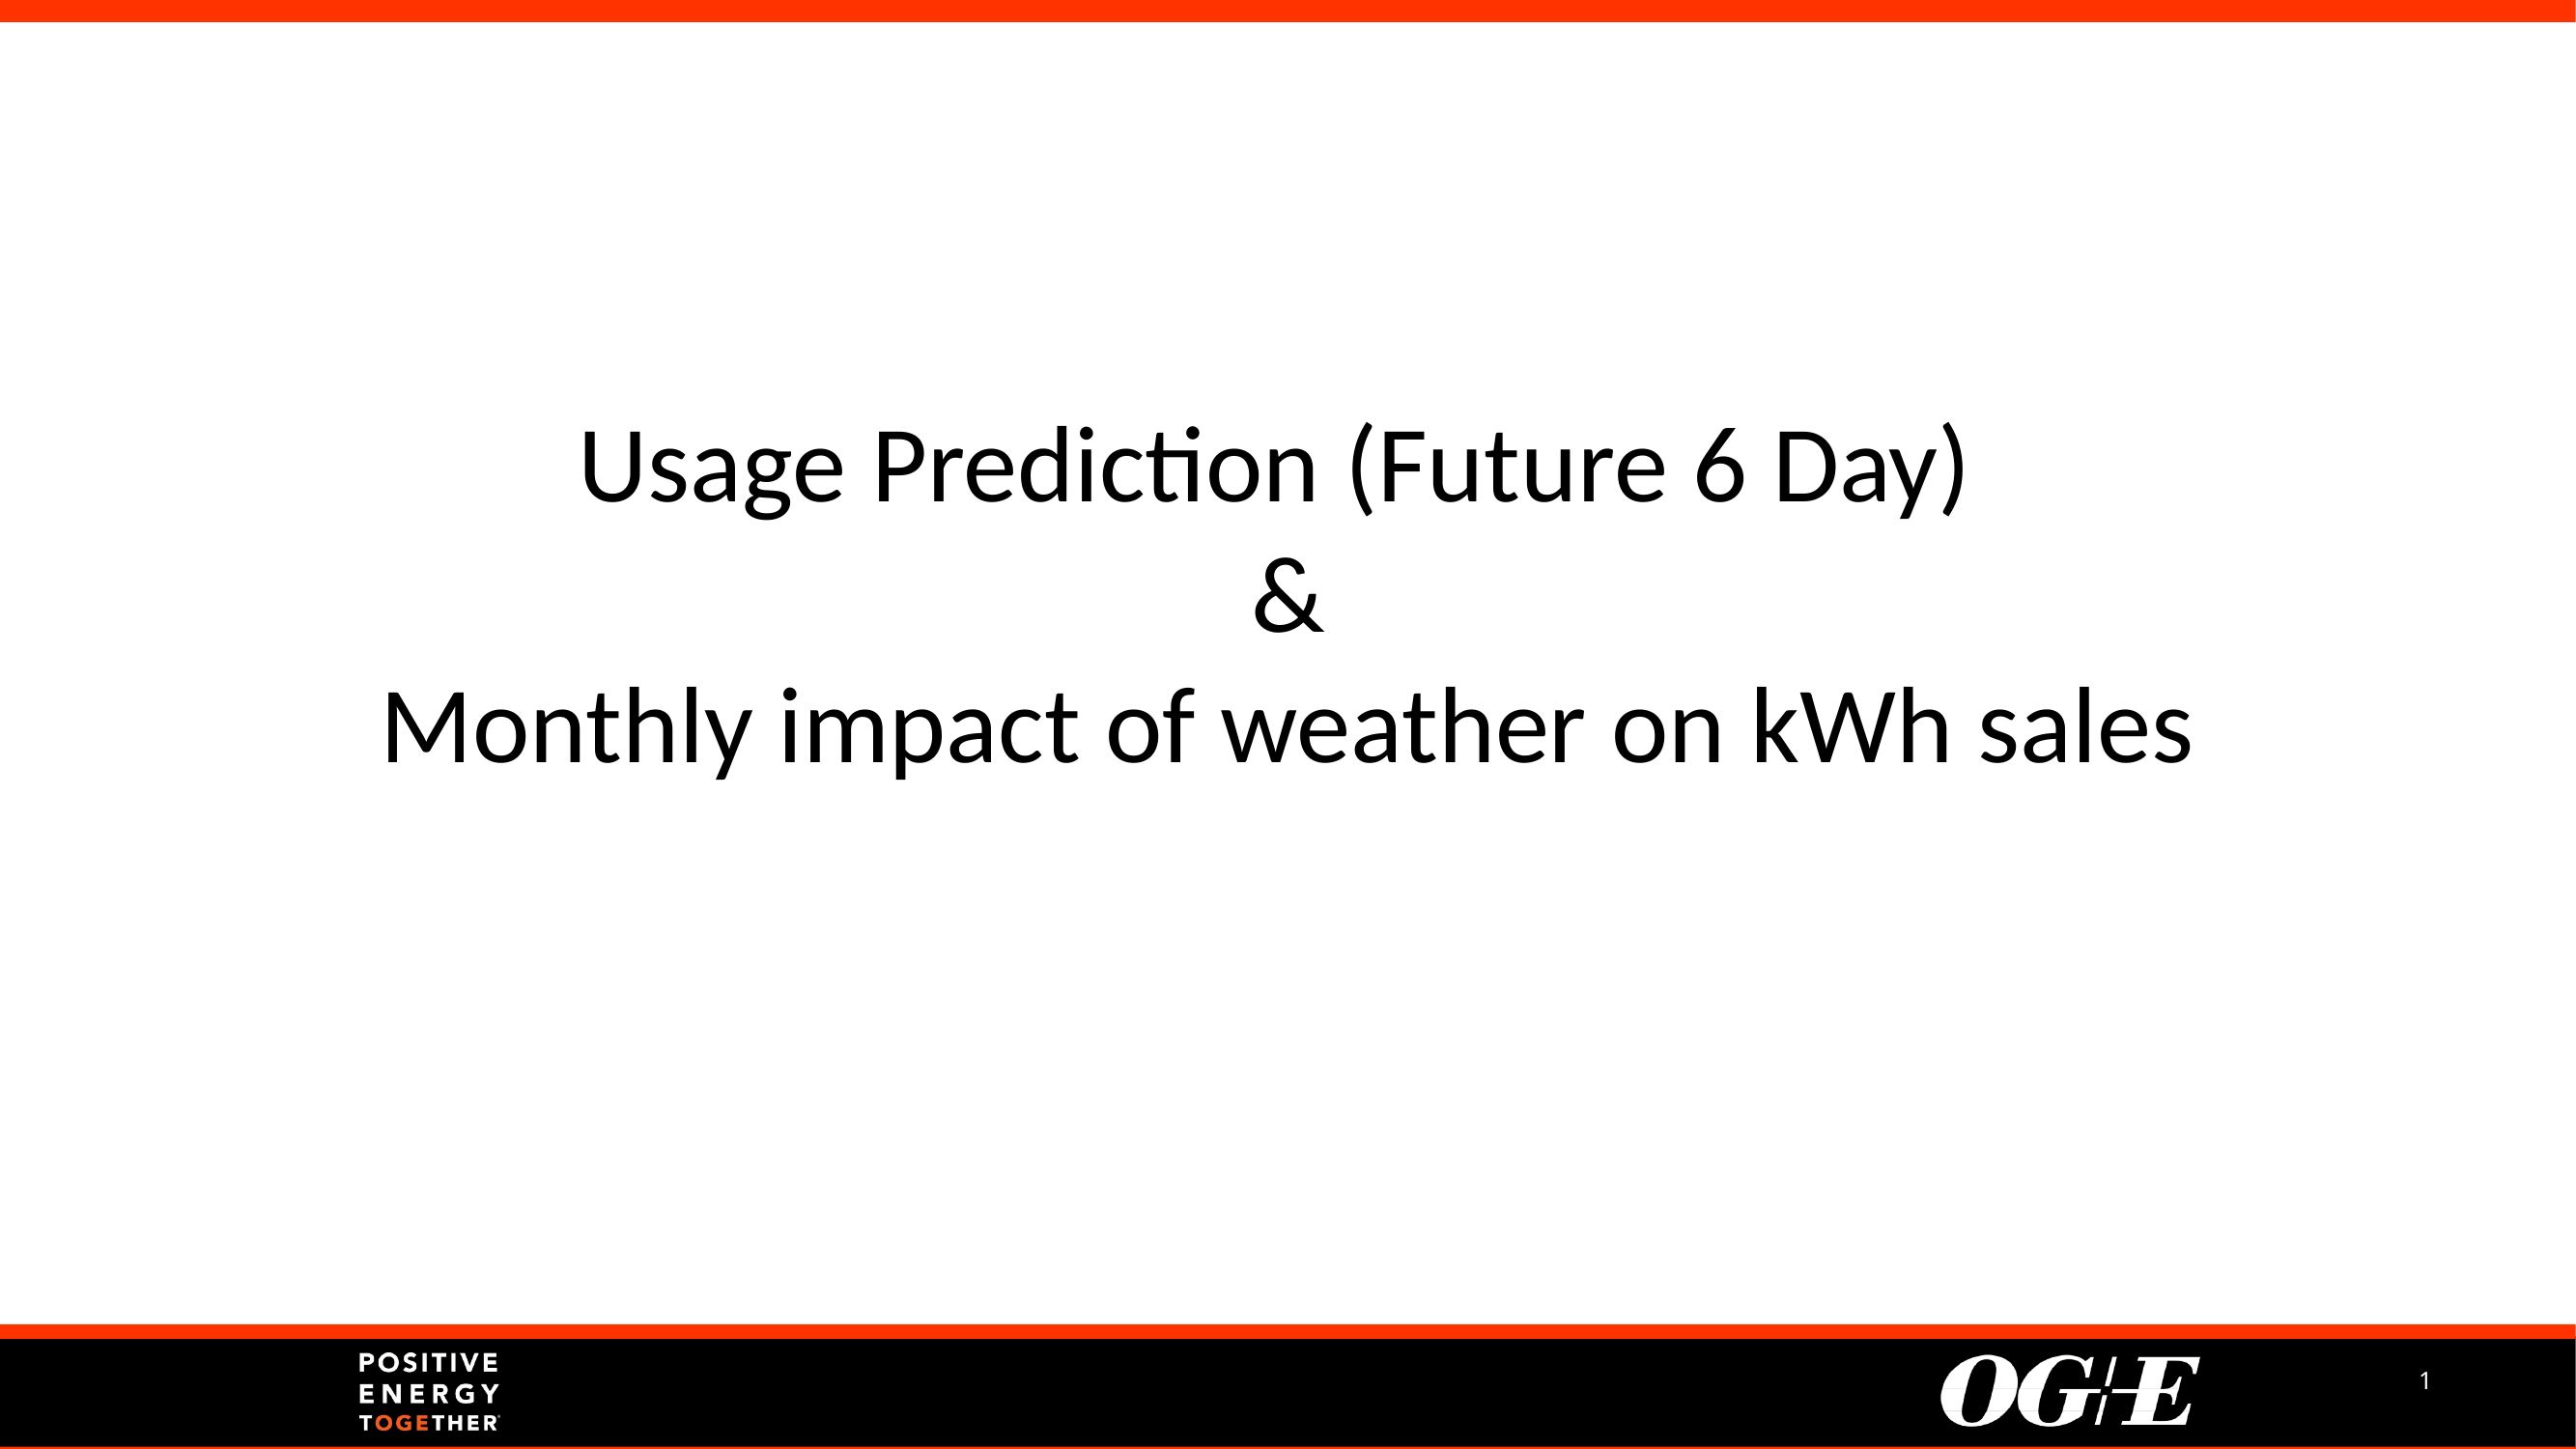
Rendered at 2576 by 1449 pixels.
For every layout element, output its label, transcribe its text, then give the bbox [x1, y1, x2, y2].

text_box Usage Prediction (Future 6 Day) & Monthly impact of weather on kWh sales [251, 385, 2325, 966]
picture [1940, 1421, 2200, 1427]
picture [359, 1352, 500, 1431]
slide_number 1 [1846, 1343, 2448, 1421]
